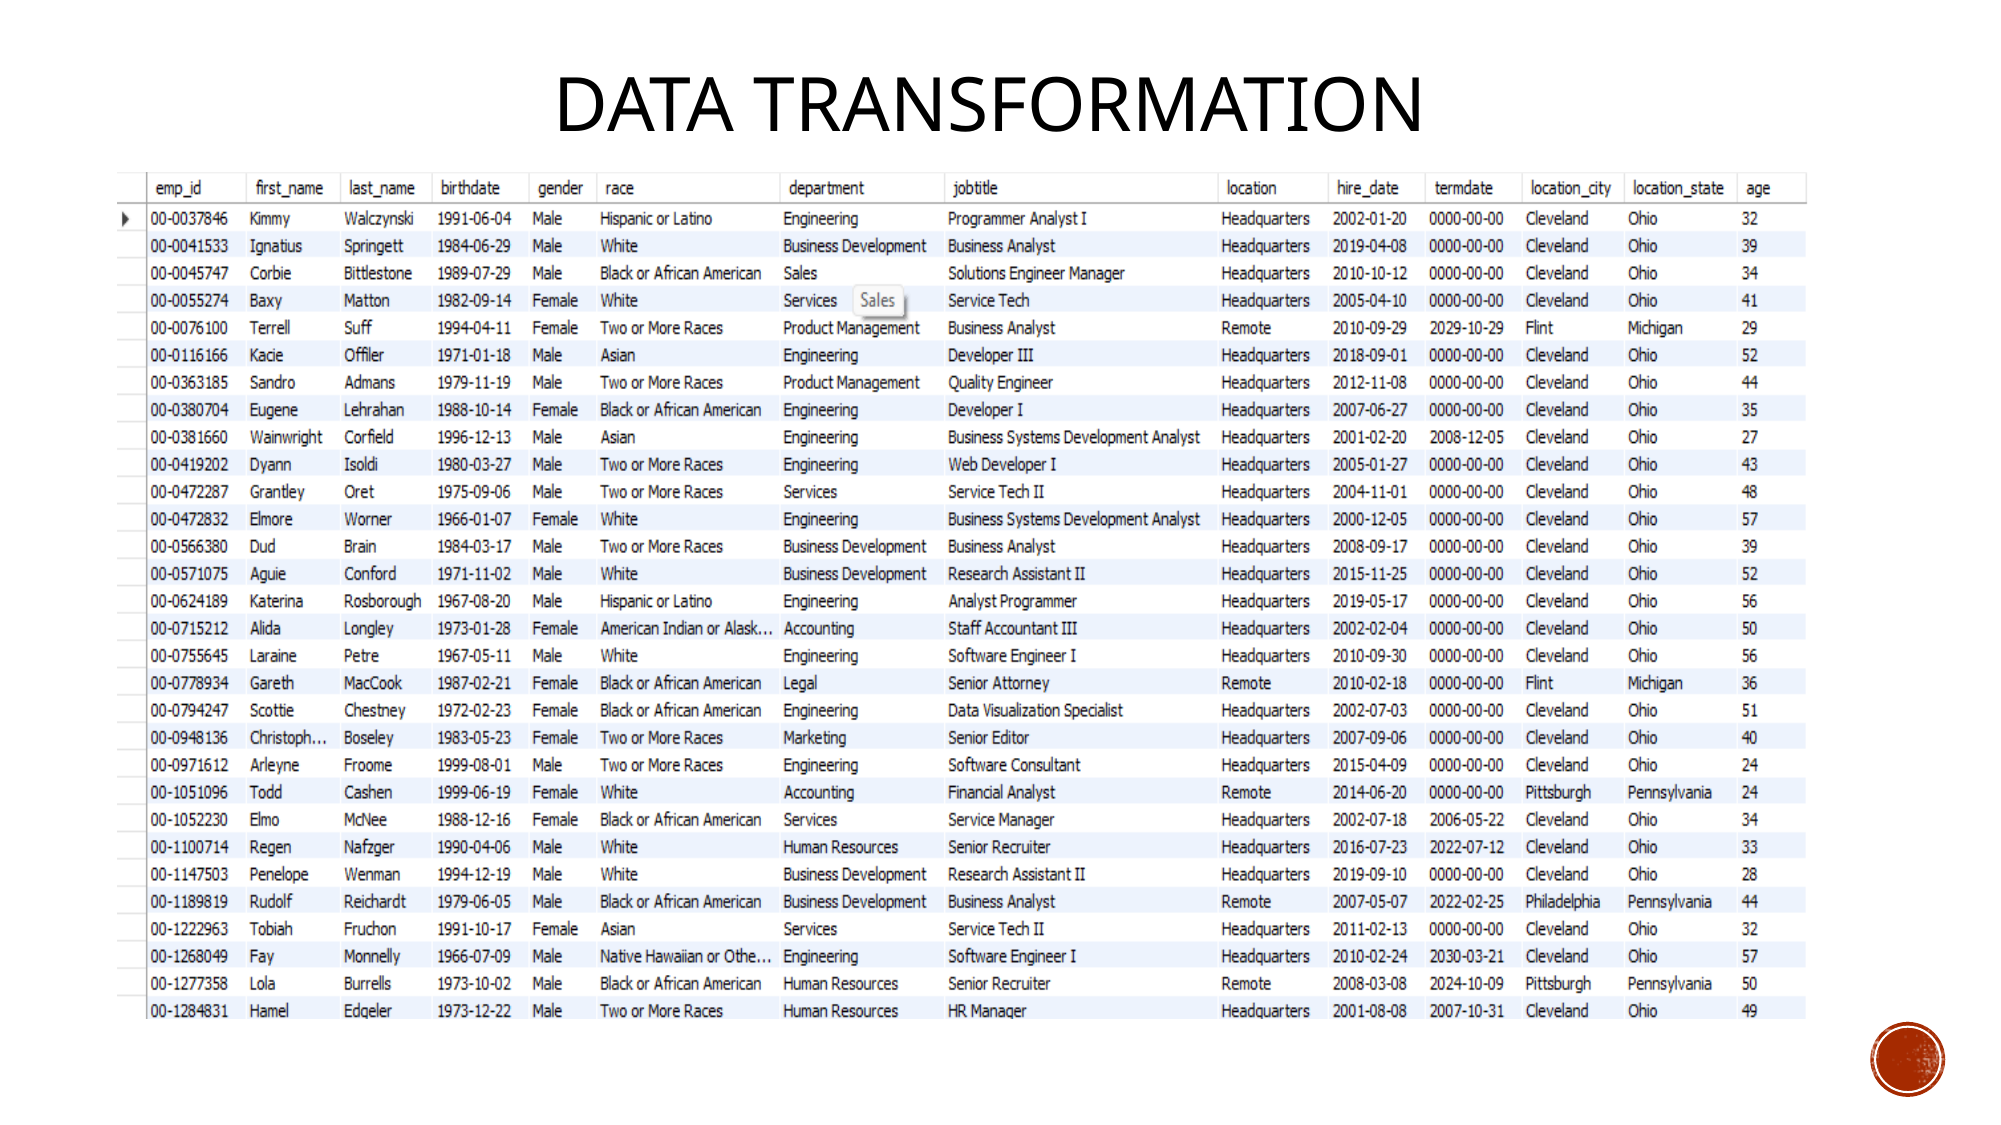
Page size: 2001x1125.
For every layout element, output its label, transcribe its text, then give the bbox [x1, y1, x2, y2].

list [118, 173, 1914, 1016]
title Data transformation [267, 16, 1733, 171]
